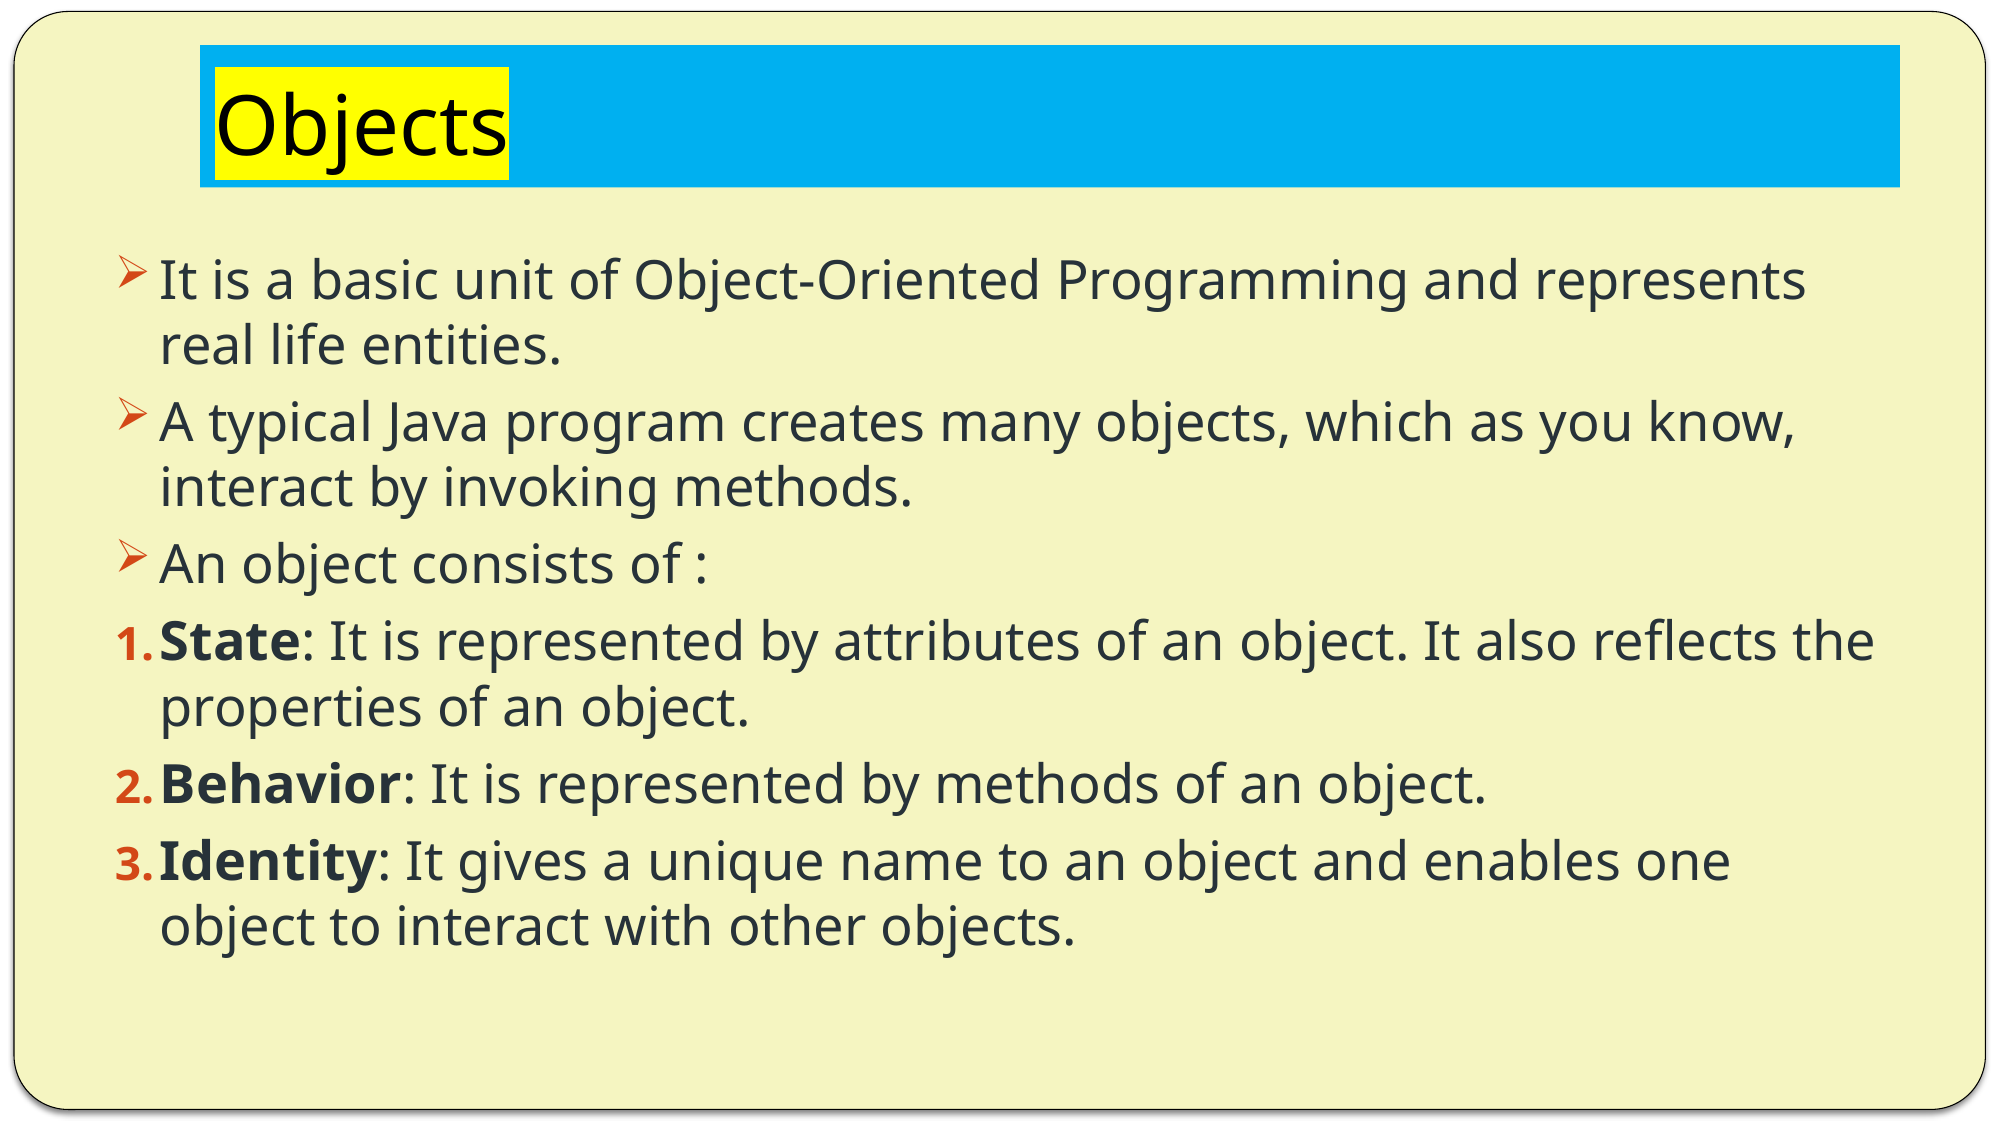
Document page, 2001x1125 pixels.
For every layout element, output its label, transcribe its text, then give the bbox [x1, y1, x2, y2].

list It is a basic unit of Object-Oriented Programming and represents real life entities. A typical Java program creates many objects, which as you know, interact by invoking methods. An object consists of : State: It is represented by attributes of an object. It also reflects the properties of an object. Behavior: It is represented by methods of an object. Identity: It gives a unique name to an object and enables one object to interact with other objects. [99, 237, 1900, 988]
title Objects [200, 45, 1900, 188]
